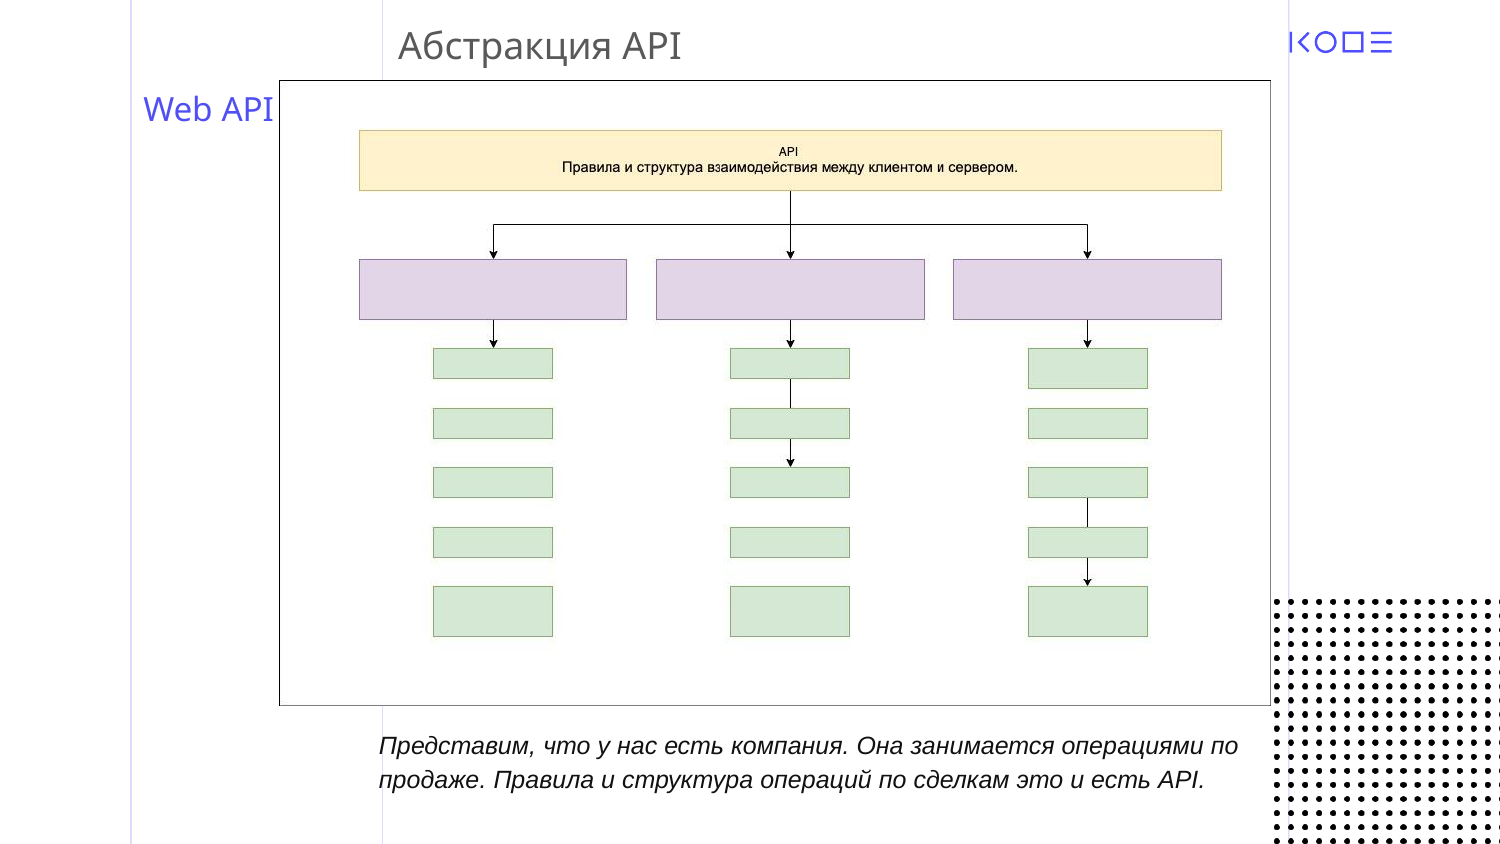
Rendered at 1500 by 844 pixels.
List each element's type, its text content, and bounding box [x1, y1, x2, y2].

title Web API [128, 72, 382, 241]
list Абстракция API [383, 0, 1291, 135]
list Представим, что у нас есть компания. Она занимается операциями по продаже. Правила и структура операций по сделкам это и есть API. [363, 712, 1271, 841]
picture [0, 0, 1500, 844]
